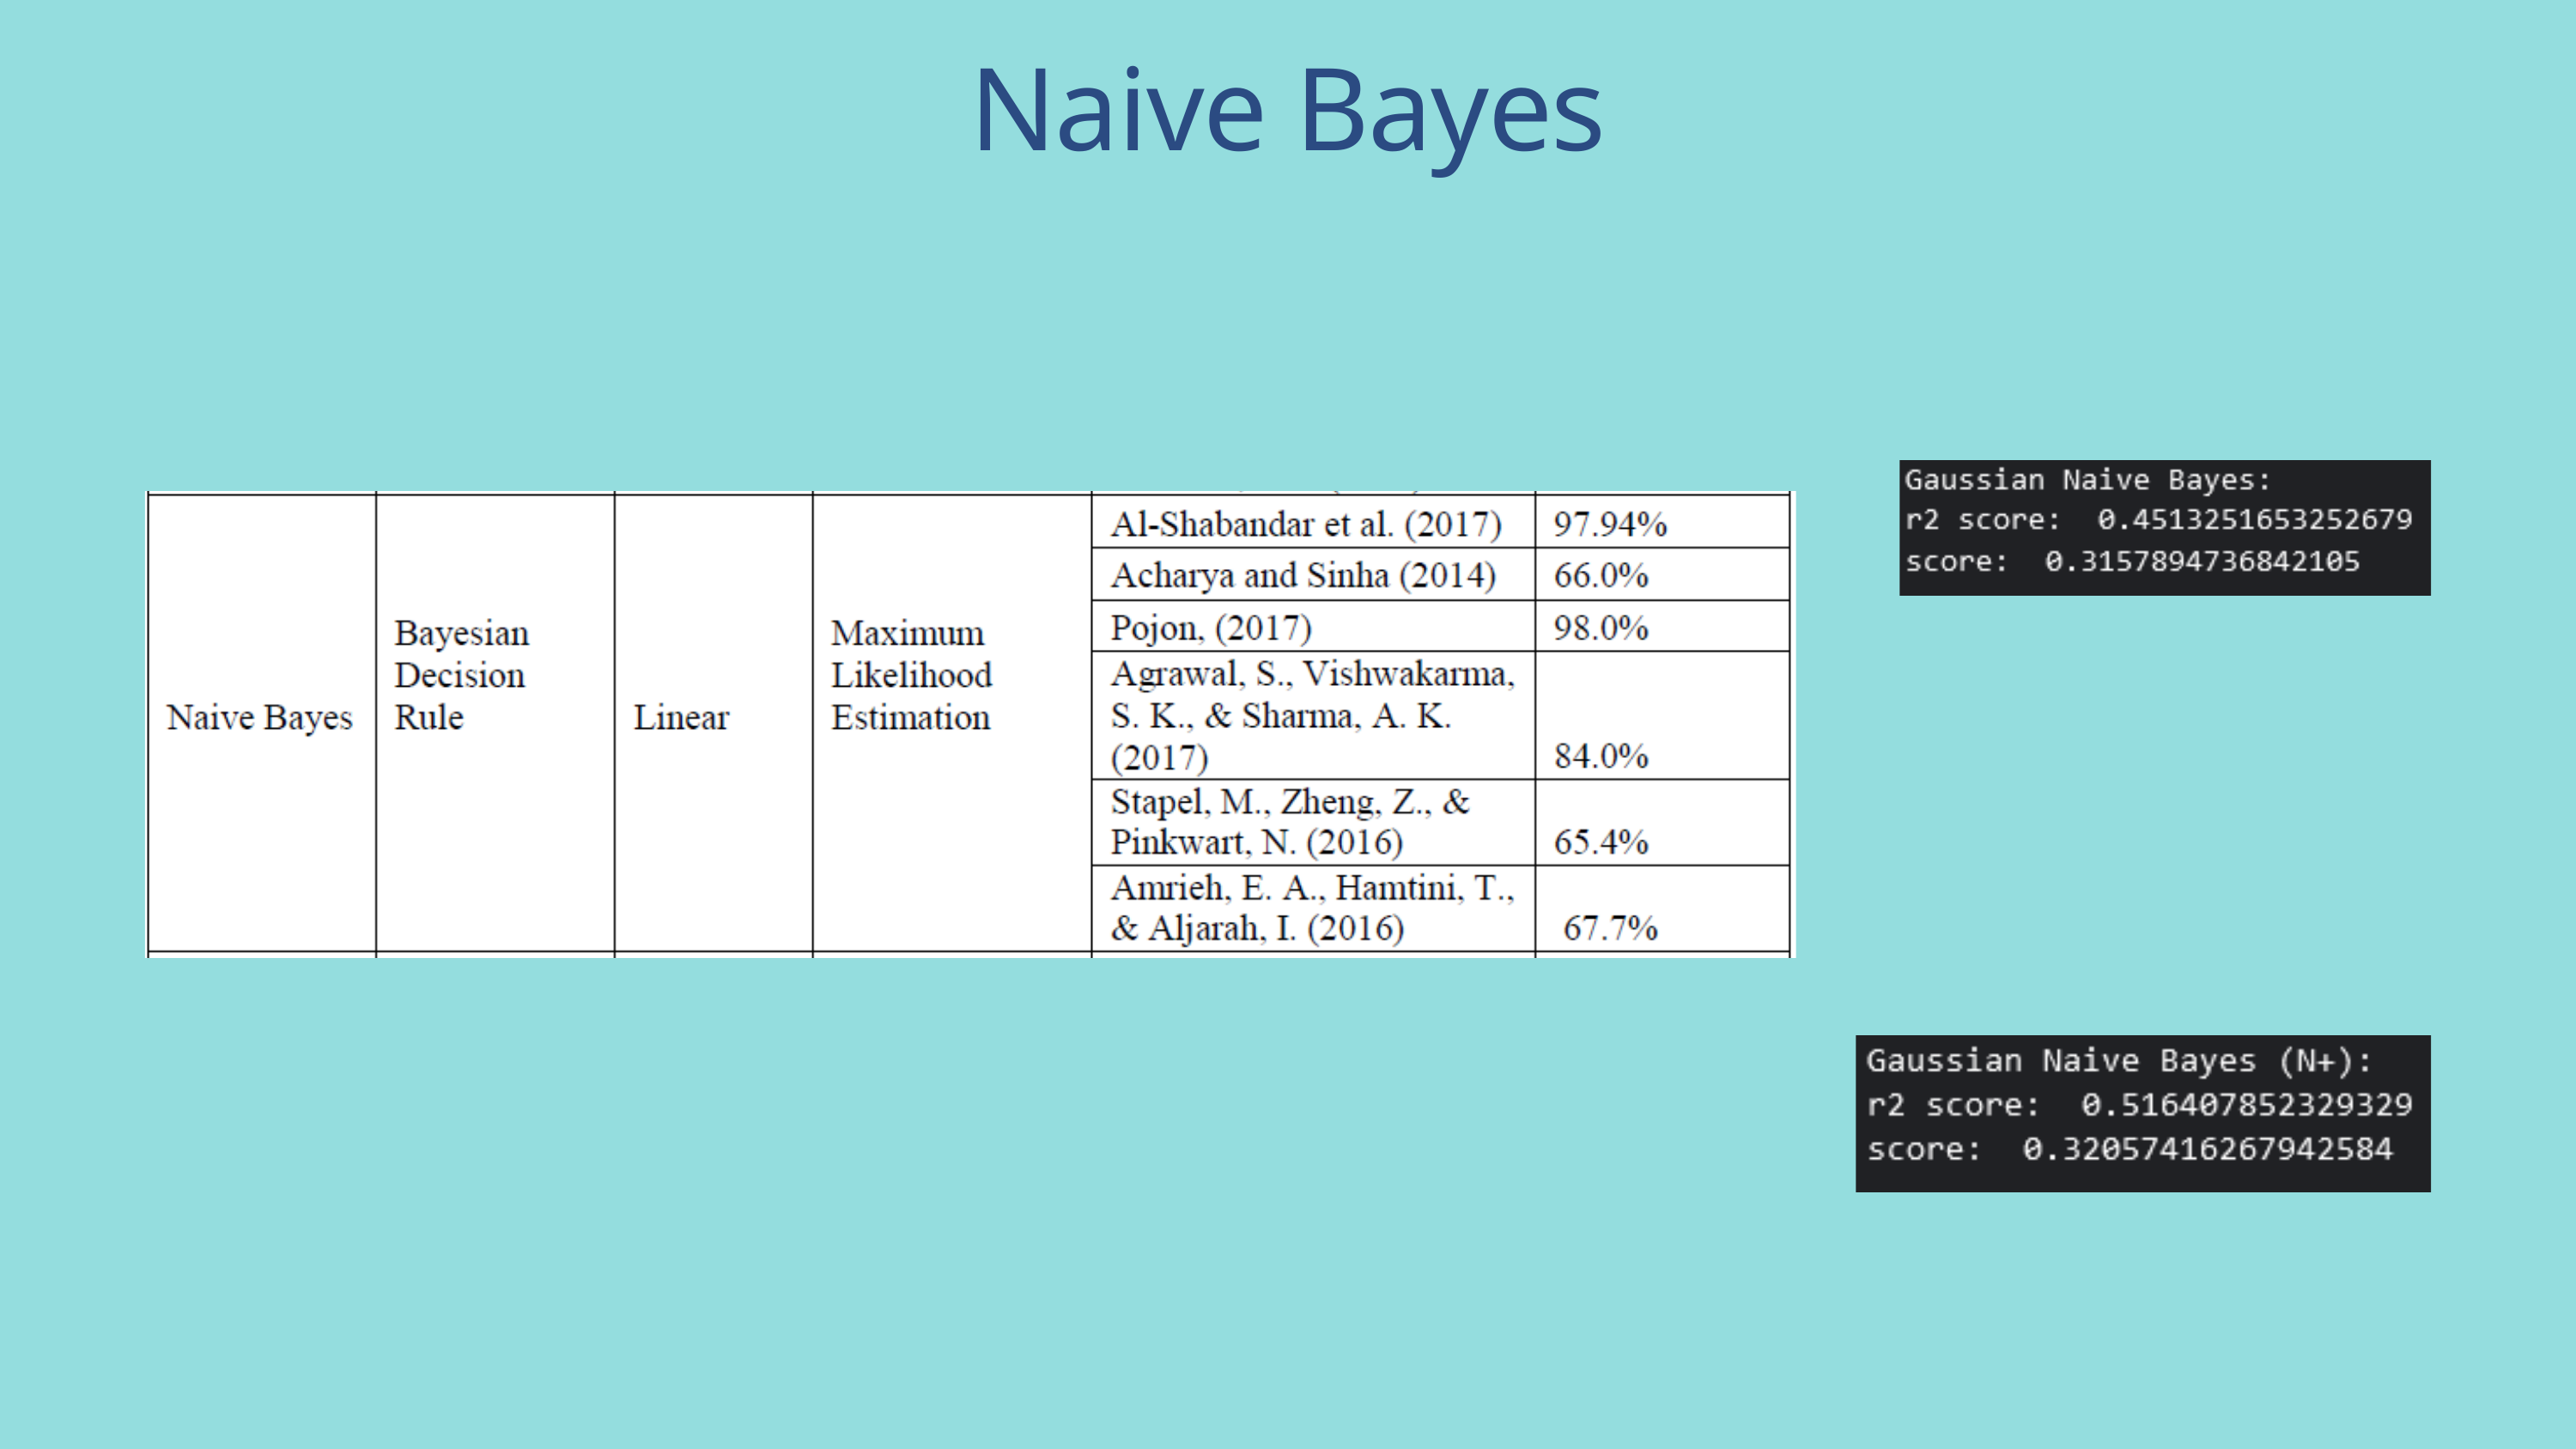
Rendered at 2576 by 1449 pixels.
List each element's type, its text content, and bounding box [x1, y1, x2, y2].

text_box [144, 491, 1796, 958]
text_box Naive Bayes [144, 65, 2432, 174]
text_box [1856, 1035, 2432, 1192]
text_box [1899, 460, 2432, 596]
